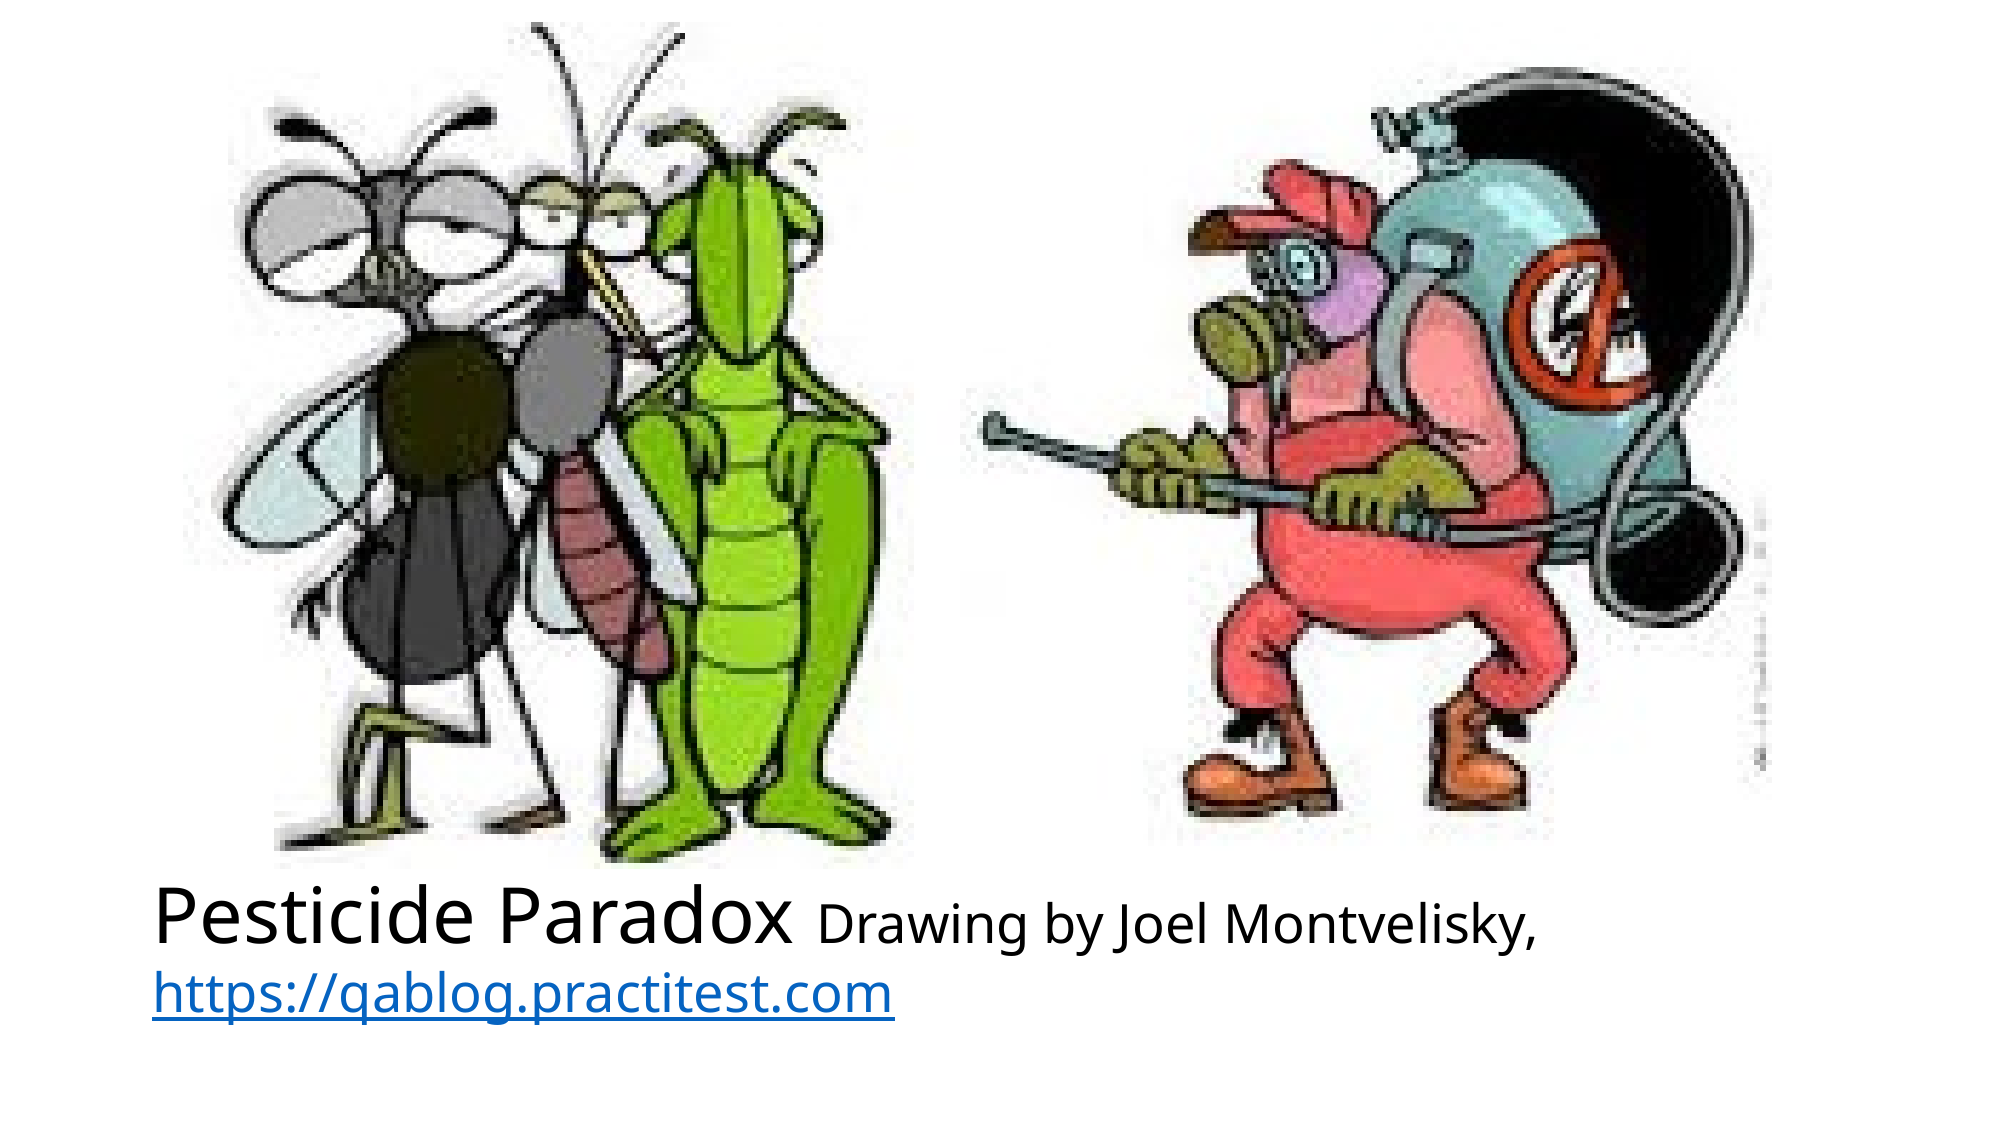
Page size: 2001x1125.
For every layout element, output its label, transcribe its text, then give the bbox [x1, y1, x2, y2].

title Pesticide Paradox Drawing by Joel Montvelisky, https://qablog.practitest.com [137, 868, 1863, 1035]
picture [183, 22, 1772, 869]
